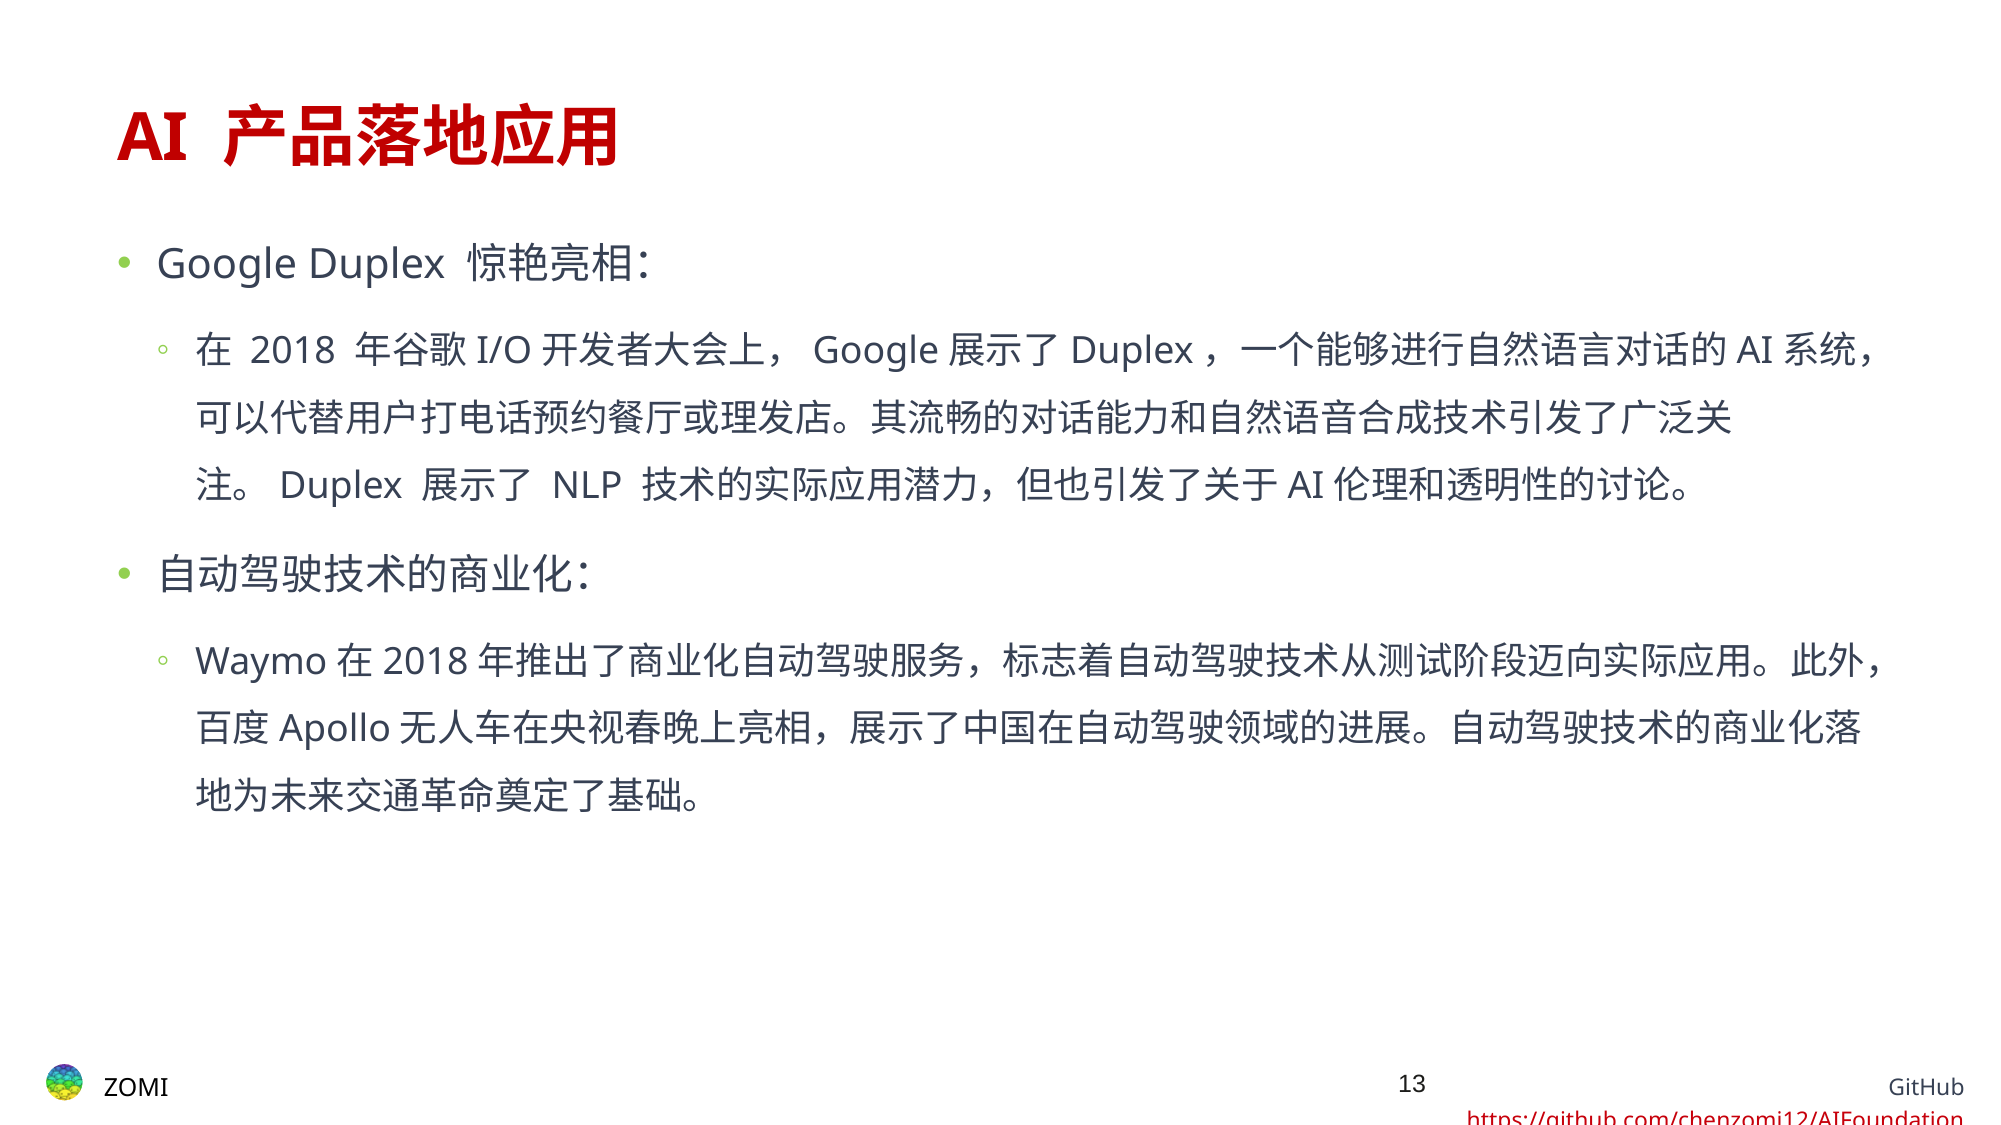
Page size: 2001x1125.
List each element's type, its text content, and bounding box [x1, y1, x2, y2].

list Google Duplex 惊艳亮相： 在 2018 年谷歌I/O开发者大会上，Google展示了Duplex，一个能够进行自然语言对话的AI系统，可以代替用户打电话预约餐厅或理发店。其流畅的对话能力和自然语音合成技术引发了广泛关注。Duplex 展示了 NLP 技术的实际应用潜力，但也引发了关于AI伦理和透明性的讨论。 自动驾驶技术的商业化： Waymo在2018年推出了商业化自动驾驶服务，标志着自动驾驶技术从测试阶段迈向实际应用。此外，百度Apollo无人车在央视春晚上亮相，展示了中国在自动驾驶领域的进展。自动驾驶技术的商业化落地为未来交通革命奠定了基础。 [102, 204, 1901, 1043]
title AI 产品落地应用 [102, 85, 1901, 183]
picture [47, 1065, 82, 1100]
